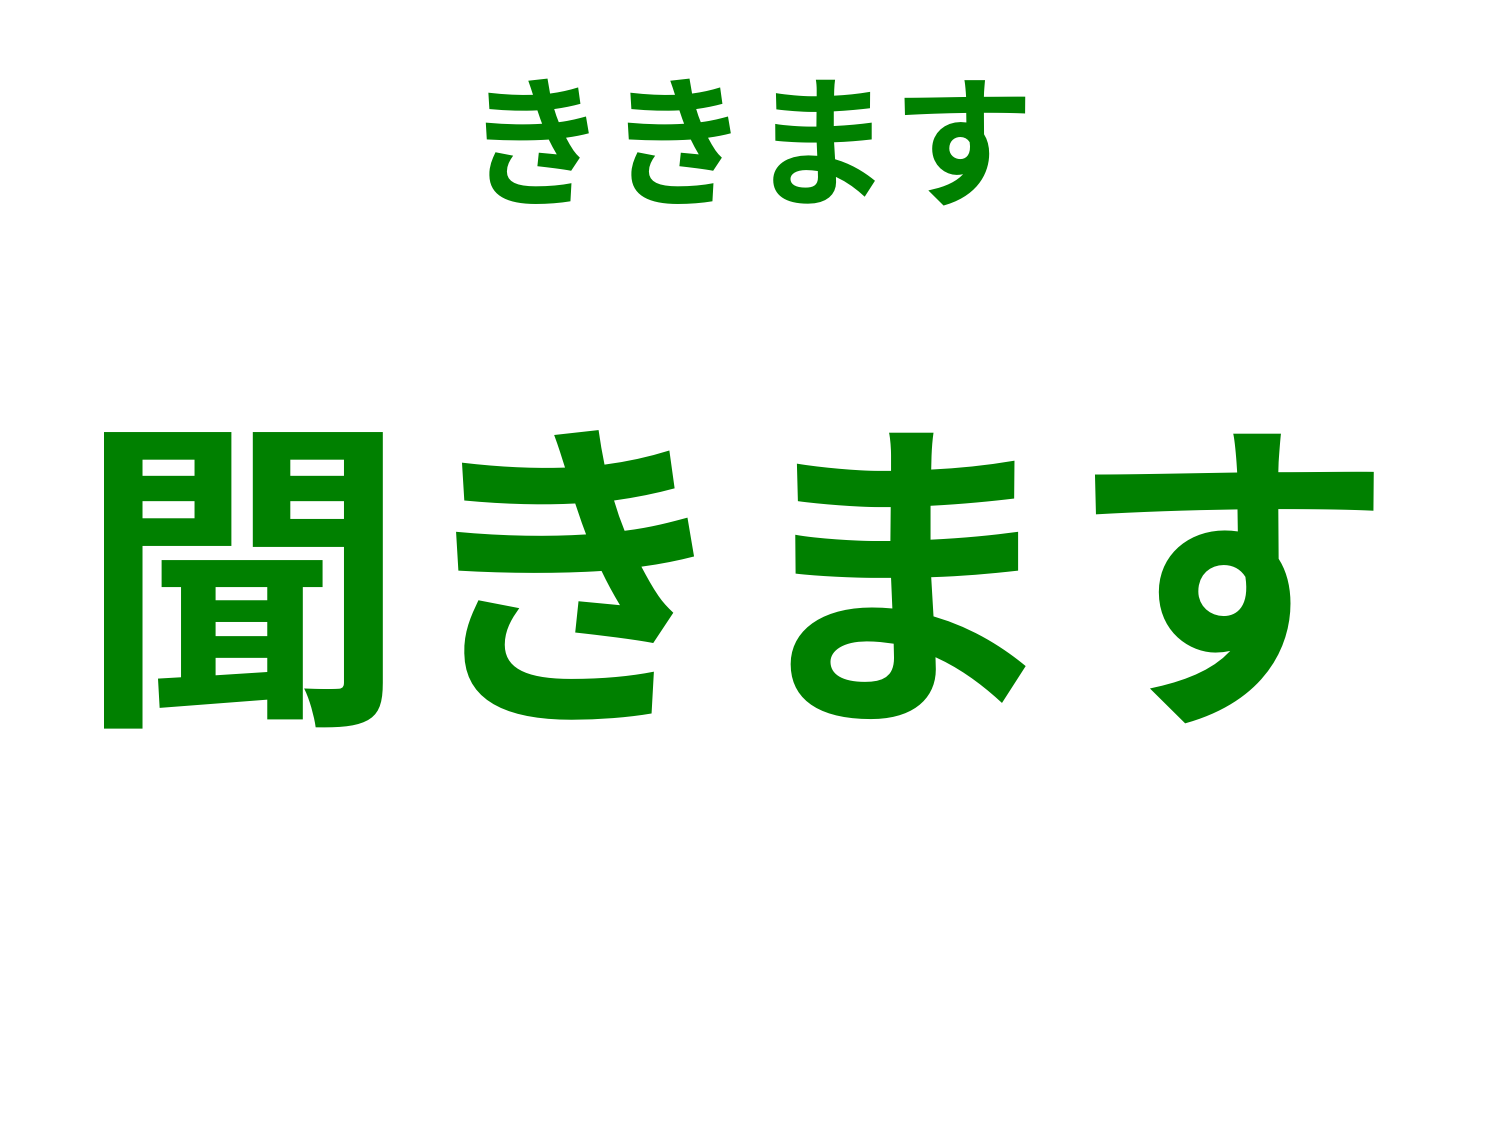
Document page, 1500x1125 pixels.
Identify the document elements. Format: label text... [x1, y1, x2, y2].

list 聞きます [50, 362, 1425, 1005]
title ききます [75, 45, 1425, 233]
